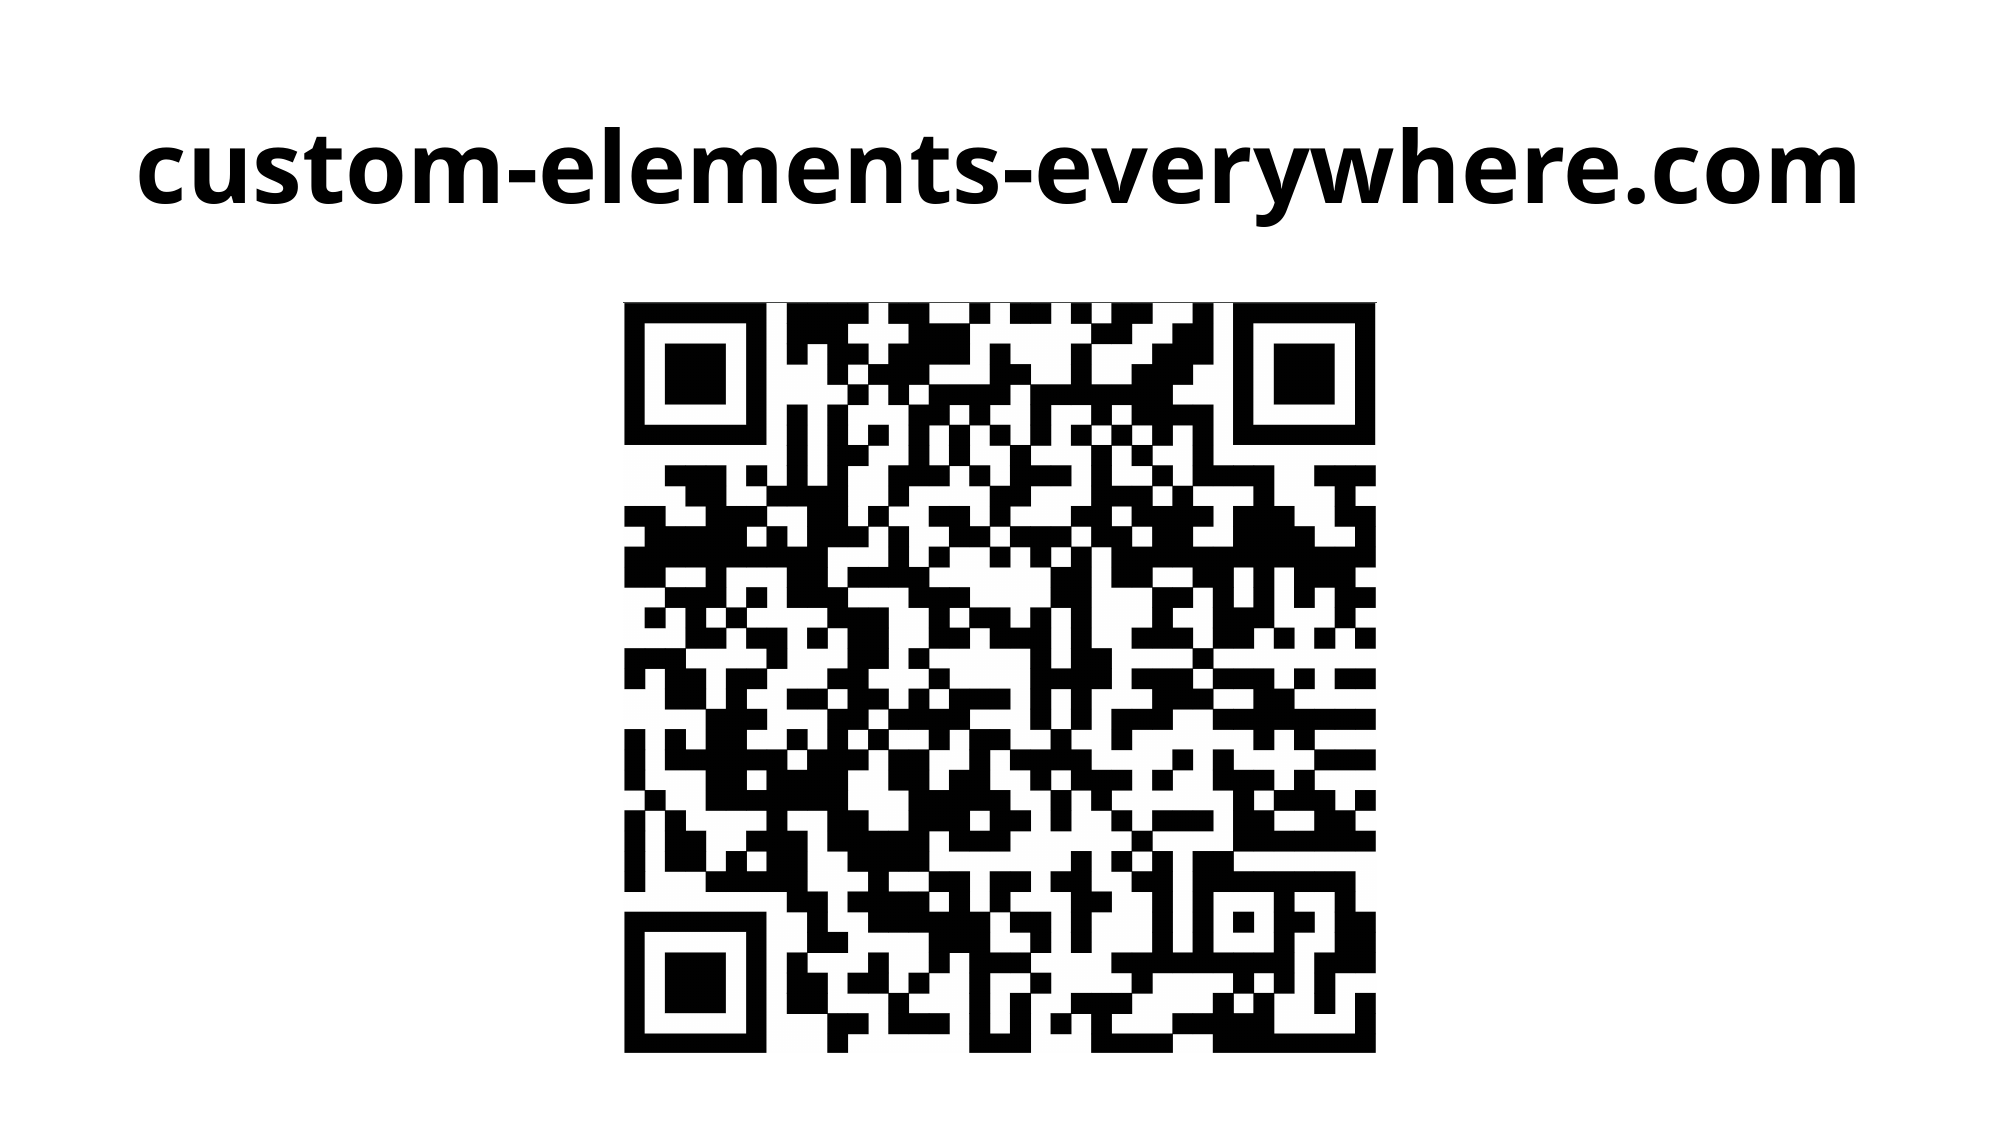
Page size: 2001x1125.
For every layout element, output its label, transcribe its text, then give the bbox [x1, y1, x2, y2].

picture [623, 302, 1377, 1053]
text_box custom-elements-everywhere.com [121, 96, 1879, 231]
